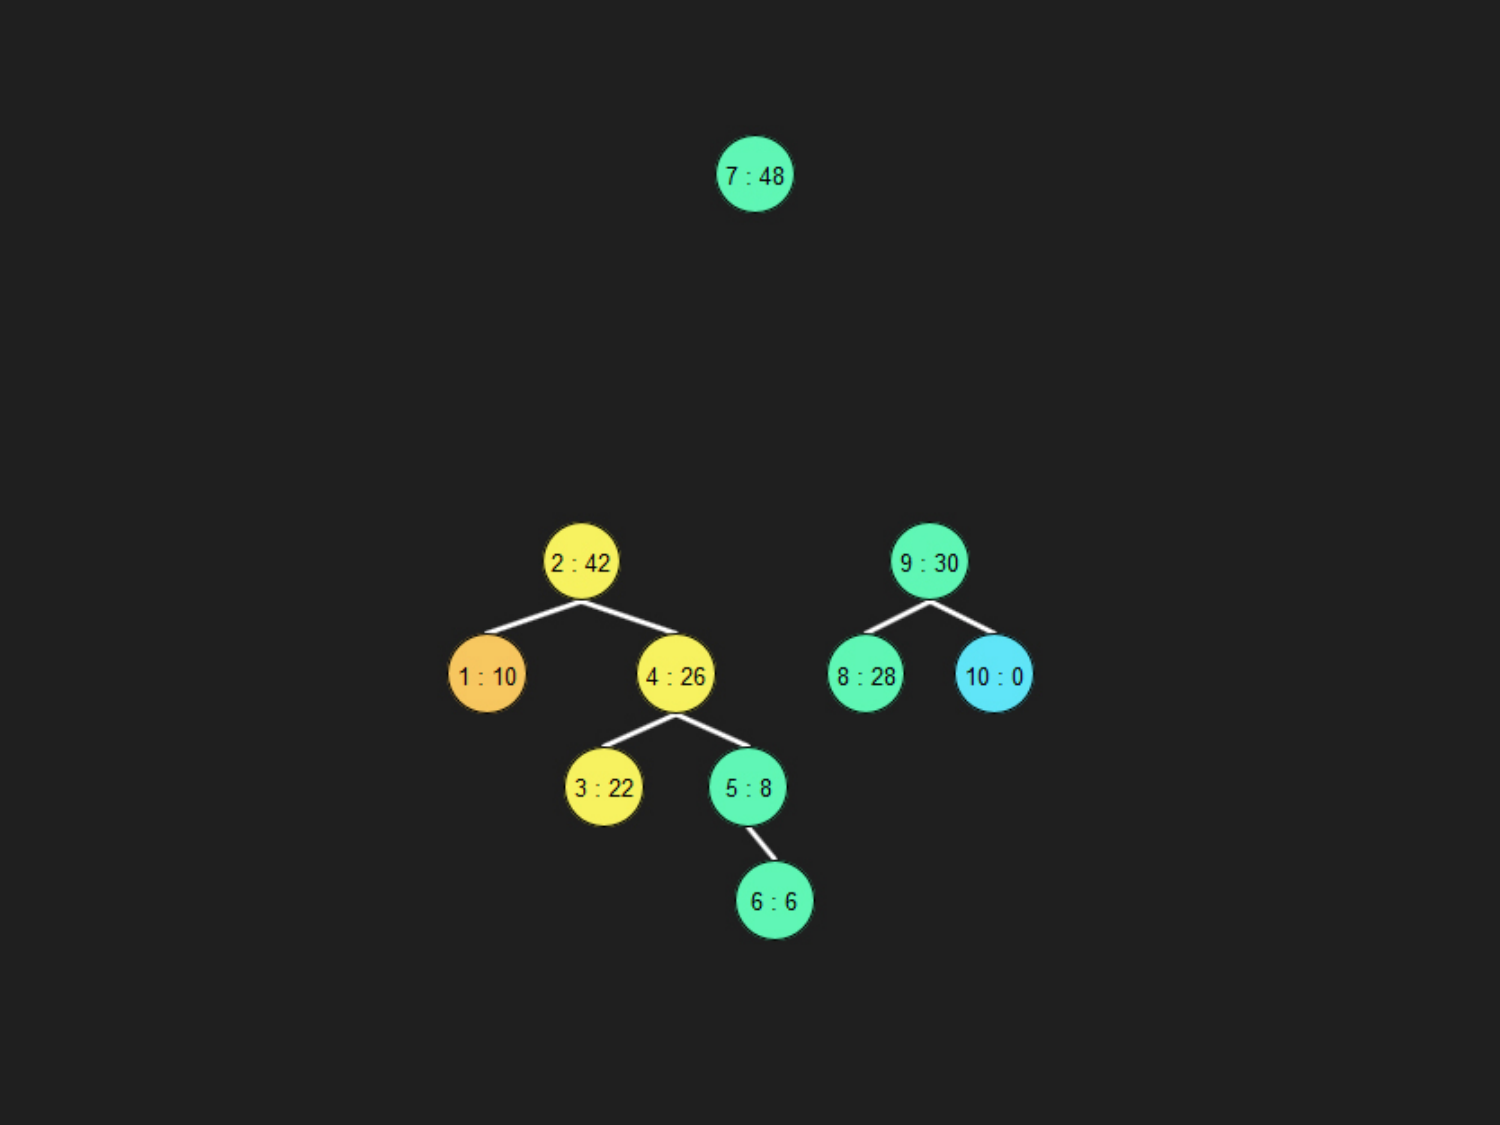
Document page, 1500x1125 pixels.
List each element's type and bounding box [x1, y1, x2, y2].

list [349, 124, 1136, 971]
